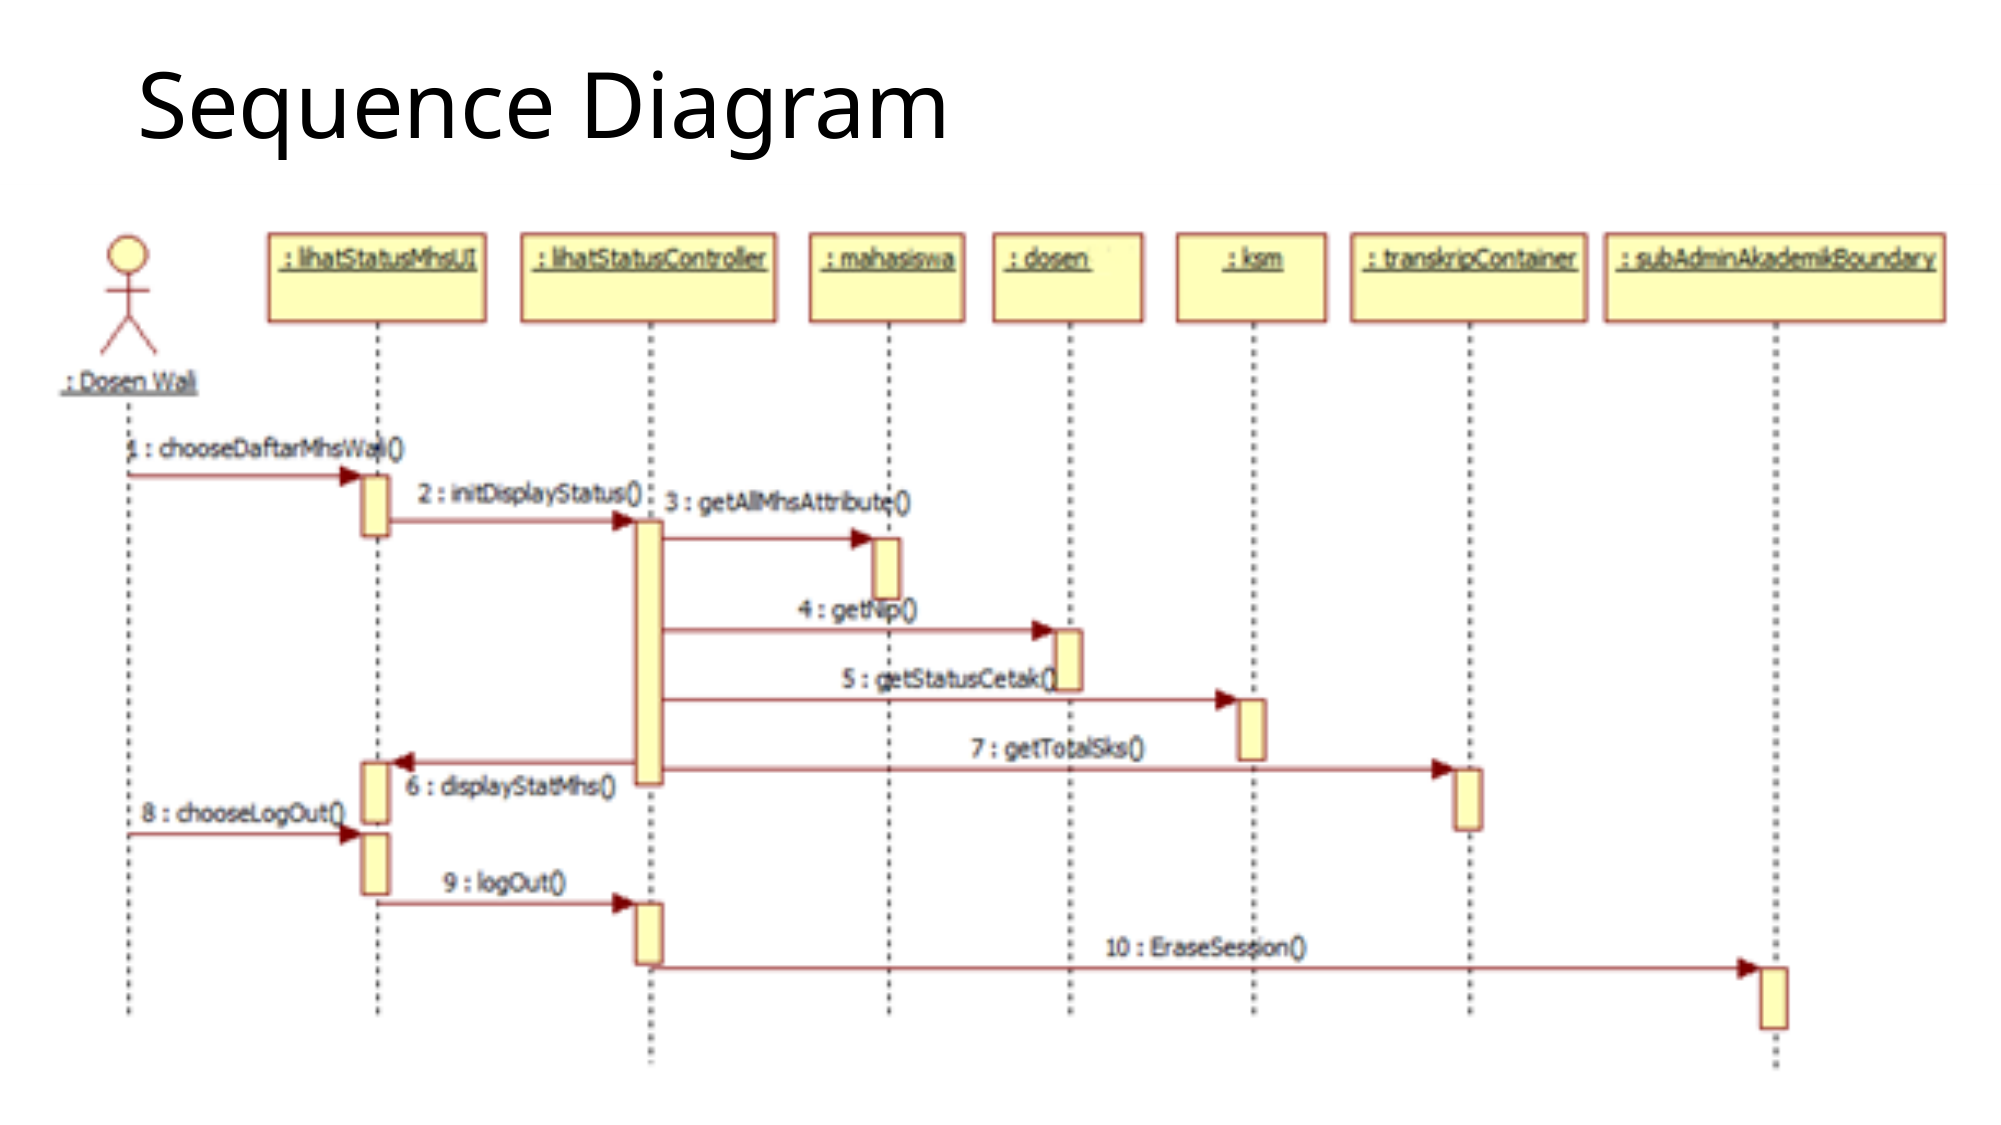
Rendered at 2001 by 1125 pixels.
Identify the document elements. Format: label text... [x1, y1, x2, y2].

title Sequence Diagram [122, 0, 1848, 183]
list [0, 183, 2000, 1125]
